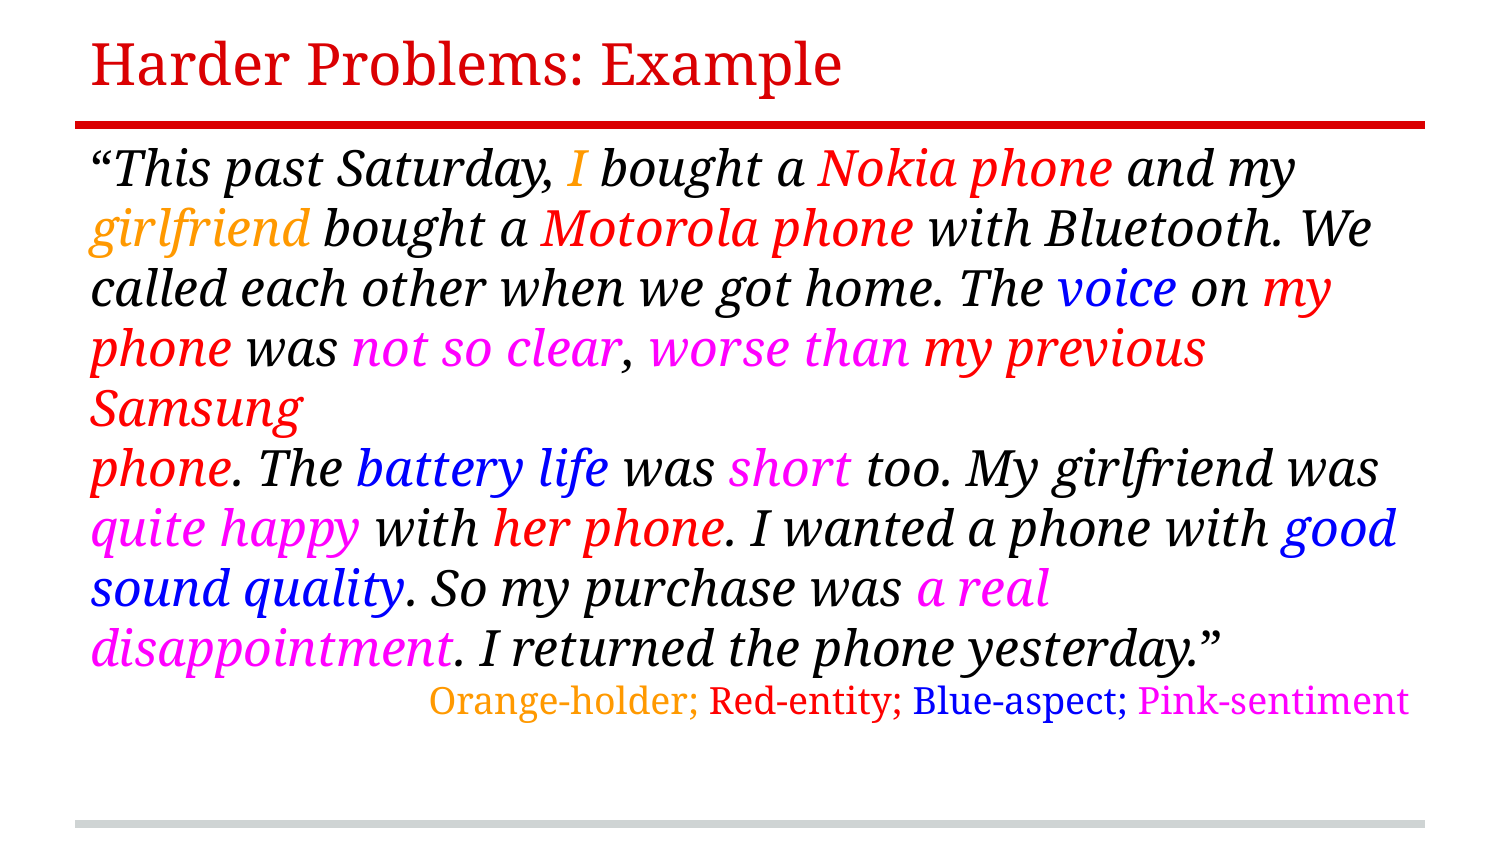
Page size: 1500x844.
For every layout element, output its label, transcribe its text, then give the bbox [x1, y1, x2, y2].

list “This past Saturday, I bought a Nokia phone and my girlfriend bought a Motorola phone with Bluetooth. We called each other when we got home. The voice on my phone was not so clear, worse than my previous Samsung phone. The battery life was short too. My girlfriend was quite happy with her phone. I wanted a phone with good sound quality. So my purchase was a real disappointment. I returned the phone yesterday.” Orange-holder; Red-entity; Blue-aspect; Pink-sentiment [75, 121, 1425, 733]
title Harder Problems: Example [75, 0, 1425, 112]
